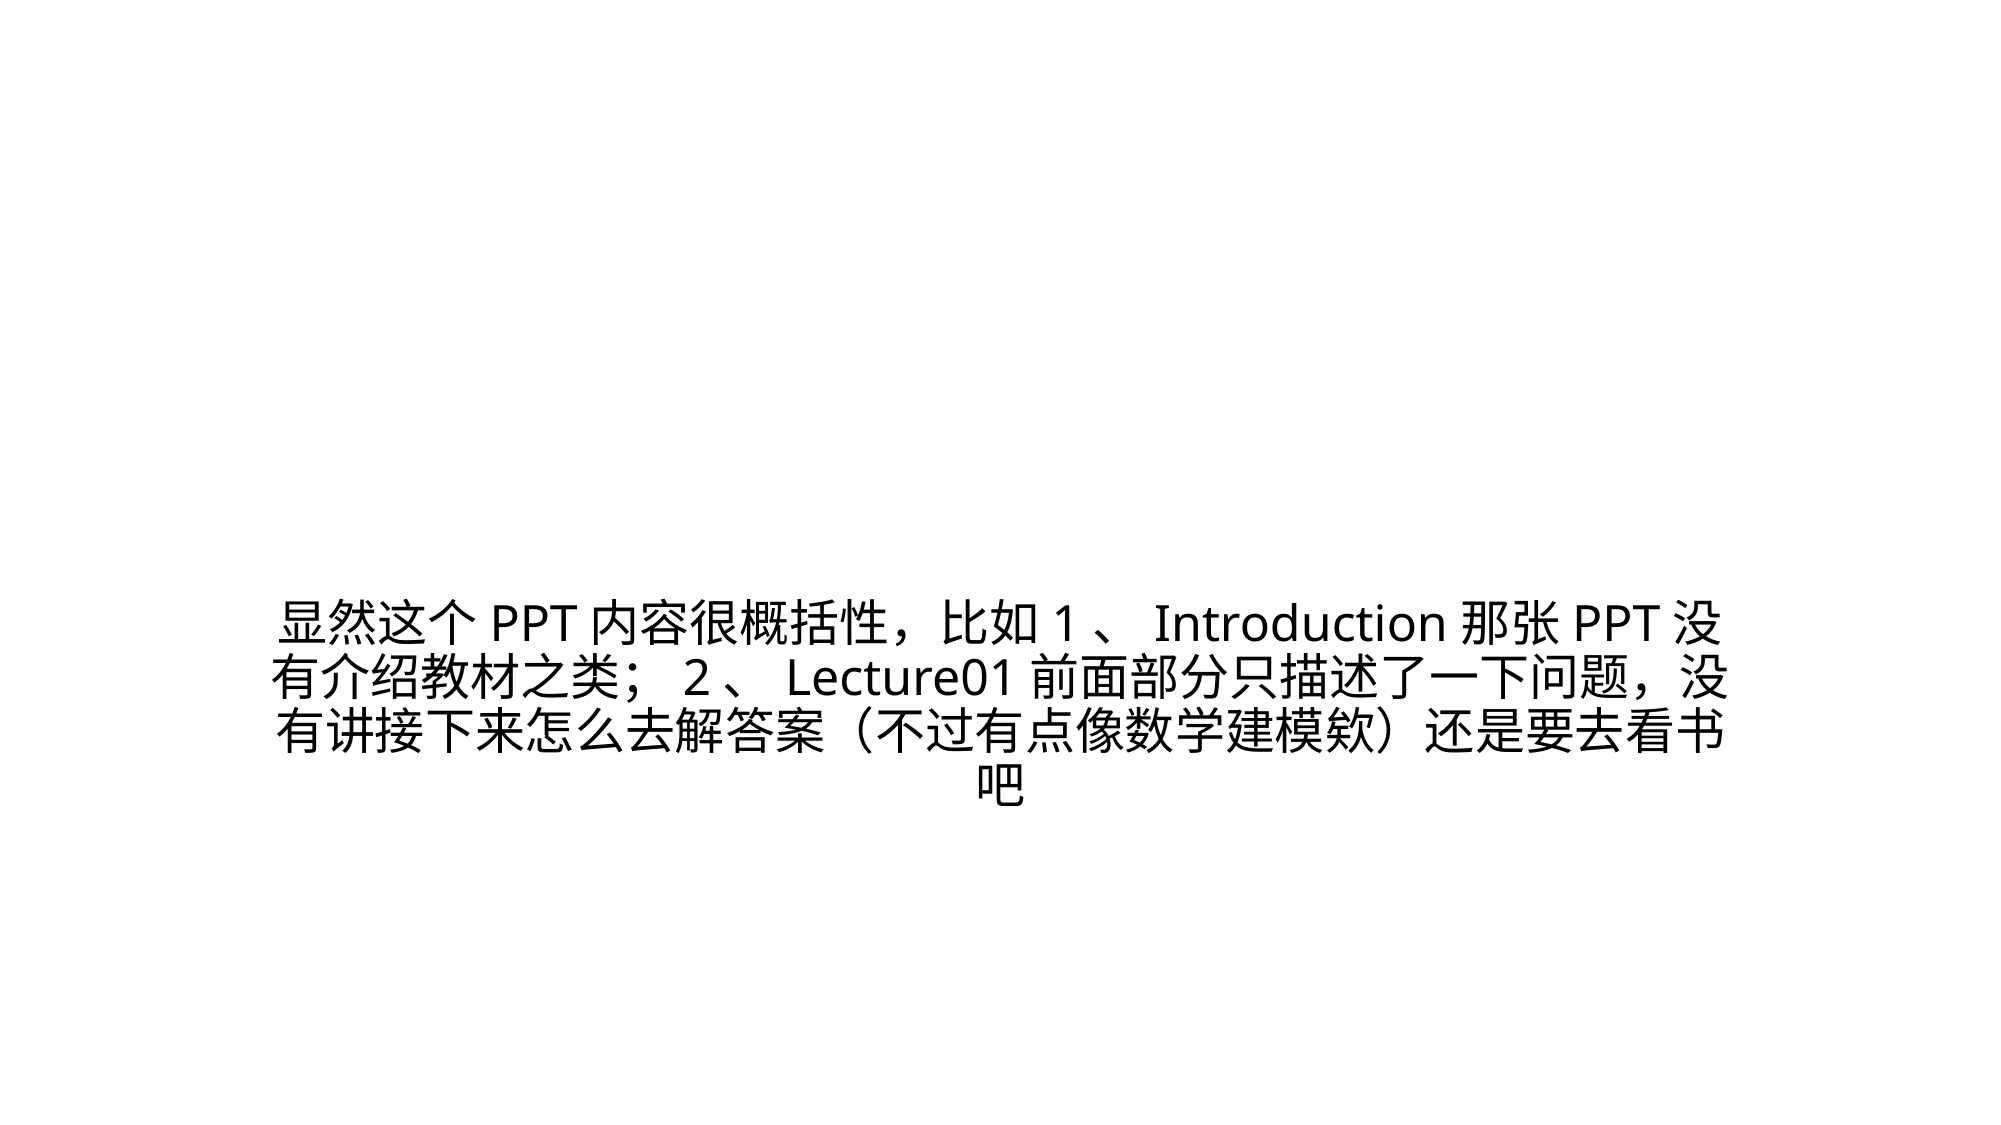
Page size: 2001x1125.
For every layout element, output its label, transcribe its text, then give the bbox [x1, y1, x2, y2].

subtitle 显然这个PPT内容很概括性，比如1、Introduction那张PPT没有介绍教材之类；2、Lecture01前面部分只描述了一下问题，没有讲接下来怎么去解答案（不过有点像数学建模欸）还是要去看书吧 [249, 590, 1750, 863]
